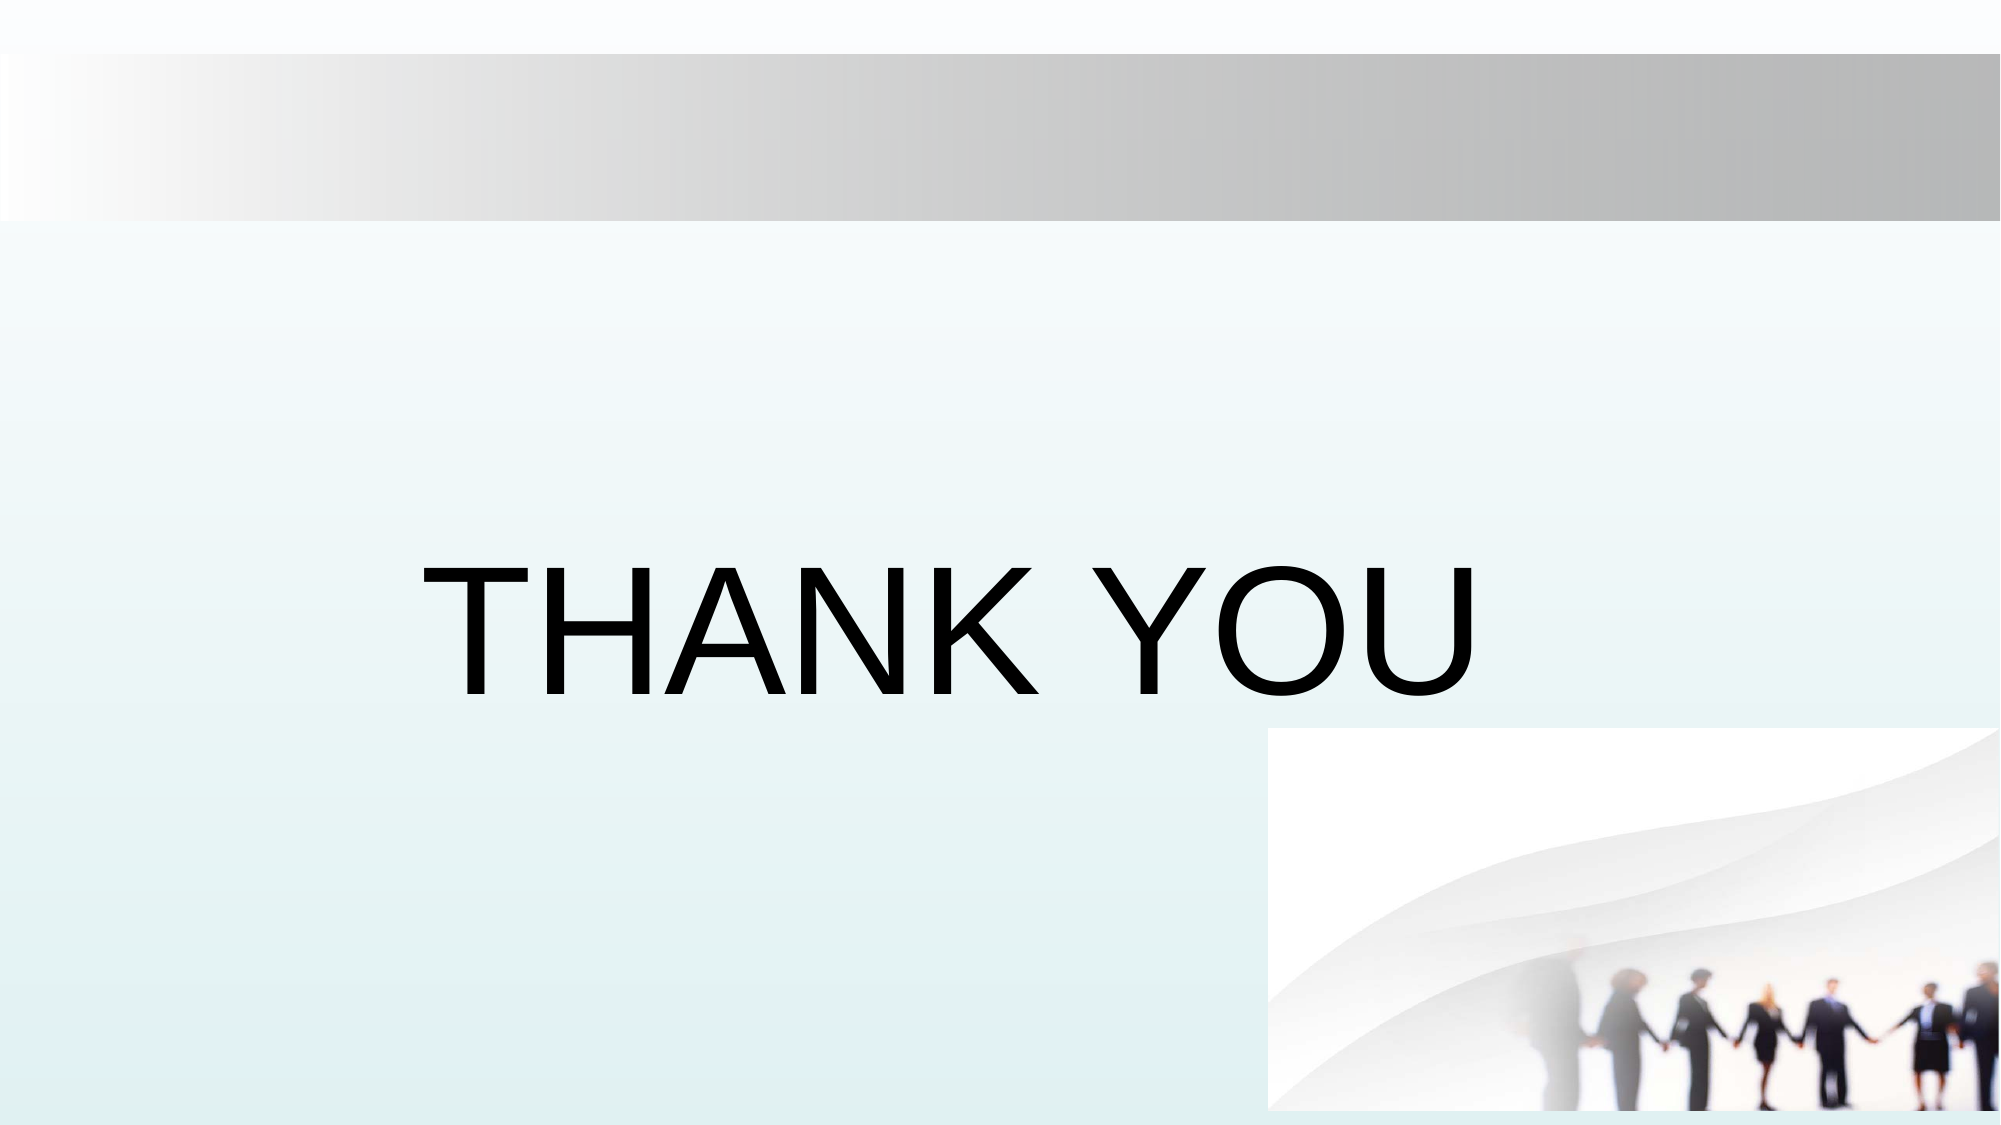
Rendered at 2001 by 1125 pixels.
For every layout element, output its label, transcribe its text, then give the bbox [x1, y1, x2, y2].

picture [1268, 728, 1999, 1111]
list THANK YOU [99, 503, 1901, 1006]
